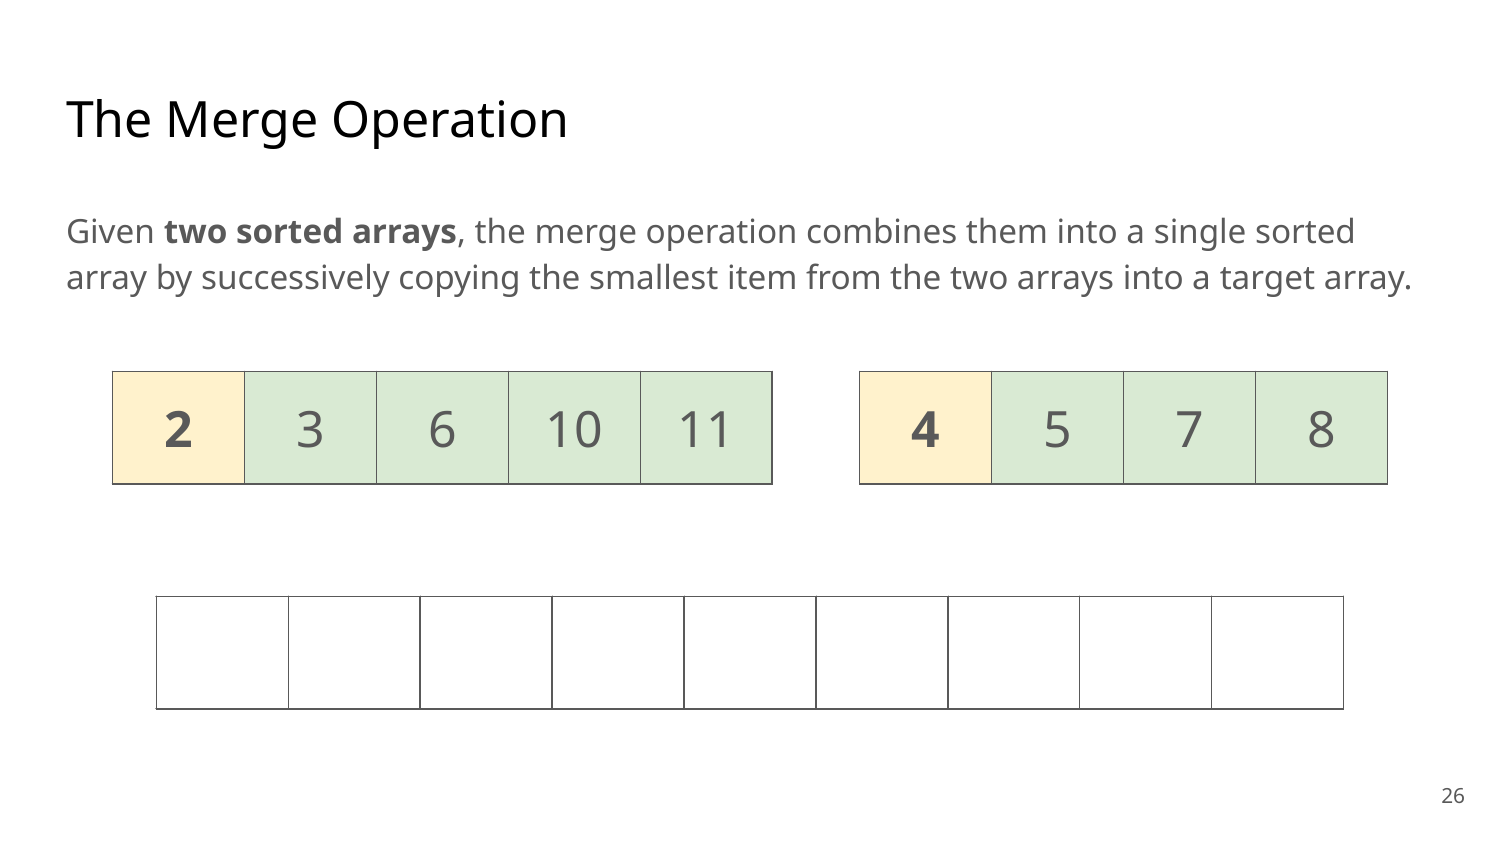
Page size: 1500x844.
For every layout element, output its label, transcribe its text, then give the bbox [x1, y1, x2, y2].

table_header 11 [641, 372, 771, 483]
table_header 10 [509, 372, 640, 483]
table_header [1212, 597, 1343, 708]
table_header 6 [377, 372, 508, 483]
table_header 2 [113, 372, 244, 483]
table_header [1080, 597, 1211, 708]
table_header 5 [992, 372, 1123, 483]
list Given two sorted arrays, the merge operation combines them into a single sorted array by successively copying the smallest item from the two arrays into a target array. [51, 189, 1449, 309]
table_header [817, 597, 947, 708]
slide_number ‹#› [1389, 764, 1480, 830]
table_header 8 [1256, 372, 1387, 483]
table_header 7 [1124, 372, 1255, 483]
table_header [949, 597, 1079, 708]
table_header [289, 597, 419, 708]
table_header 3 [245, 372, 376, 483]
table_header [157, 597, 288, 708]
title The Merge Operation [51, 72, 1449, 167]
table_header 4 [860, 372, 991, 483]
table_header [421, 597, 551, 708]
table_header [553, 597, 683, 708]
table_header [685, 597, 815, 708]
